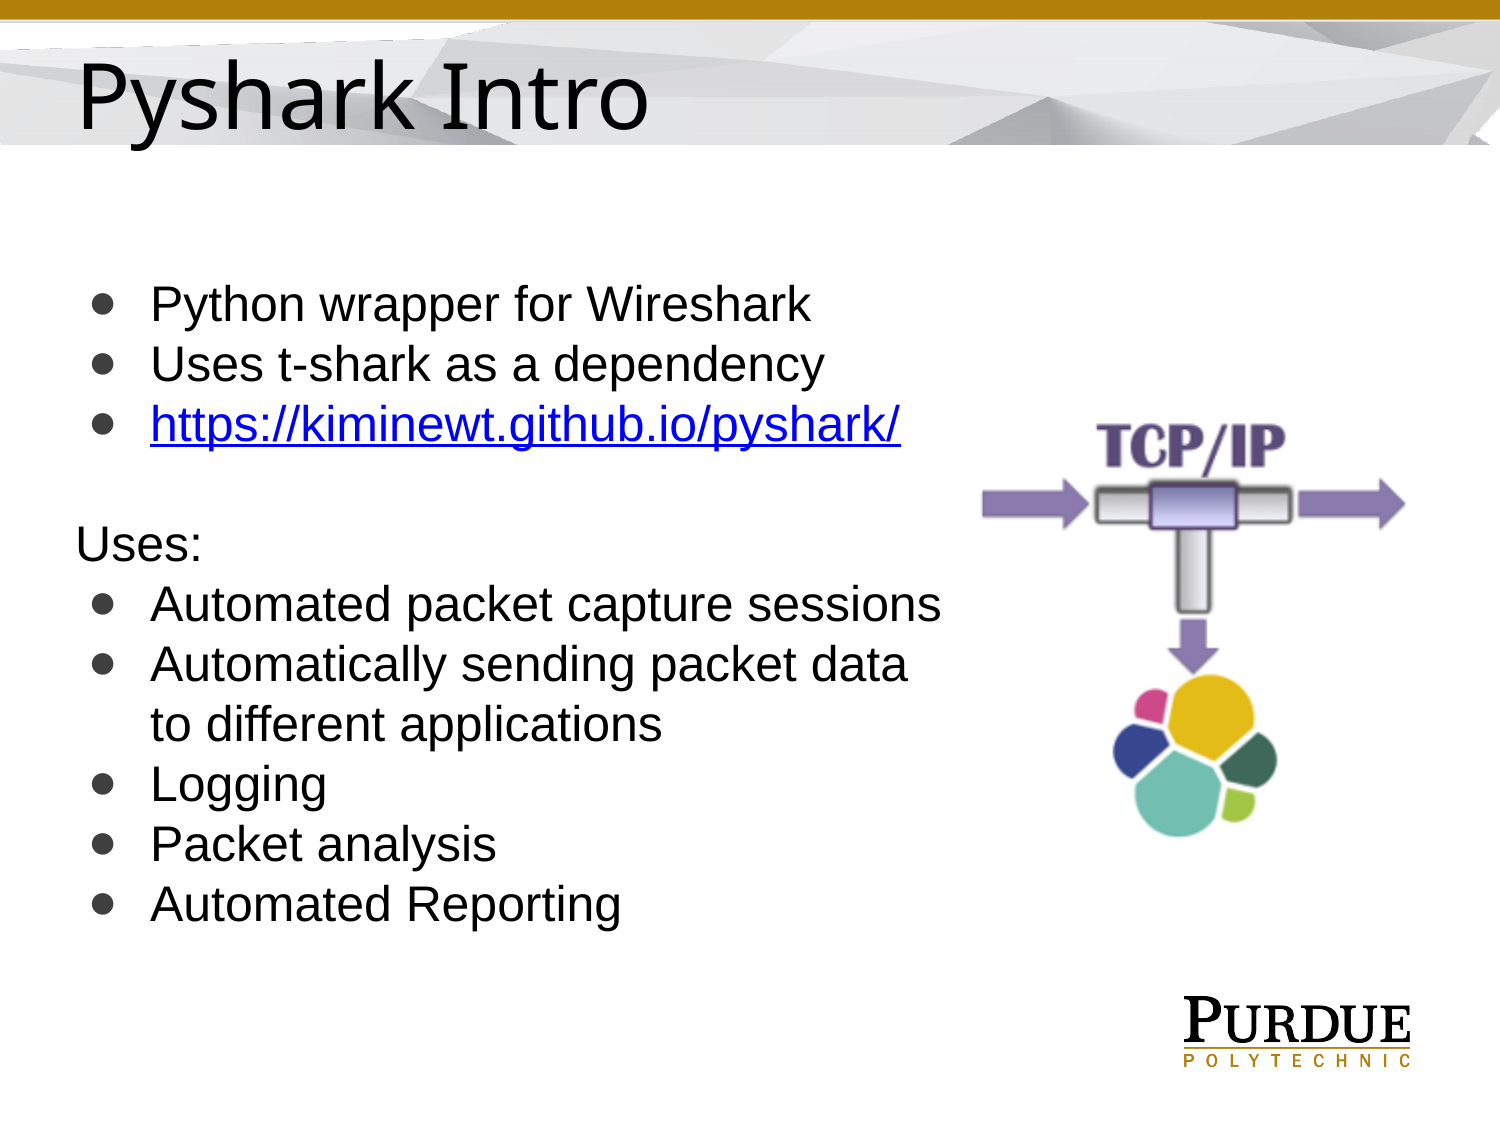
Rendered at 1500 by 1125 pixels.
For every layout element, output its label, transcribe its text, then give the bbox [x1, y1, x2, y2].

list Pyshark Intro [60, 30, 1427, 145]
picture [0, 22, 1500, 145]
list Python wrapper for Wireshark Uses t-shark as a dependency https://kiminewt.github.io/pyshark/ Uses: Automated packet capture sessions Automatically sending packet data to different applications Logging Packet analysis Automated Reporting [60, 263, 970, 1069]
picture [1184, 996, 1410, 1067]
picture [968, 402, 1420, 854]
